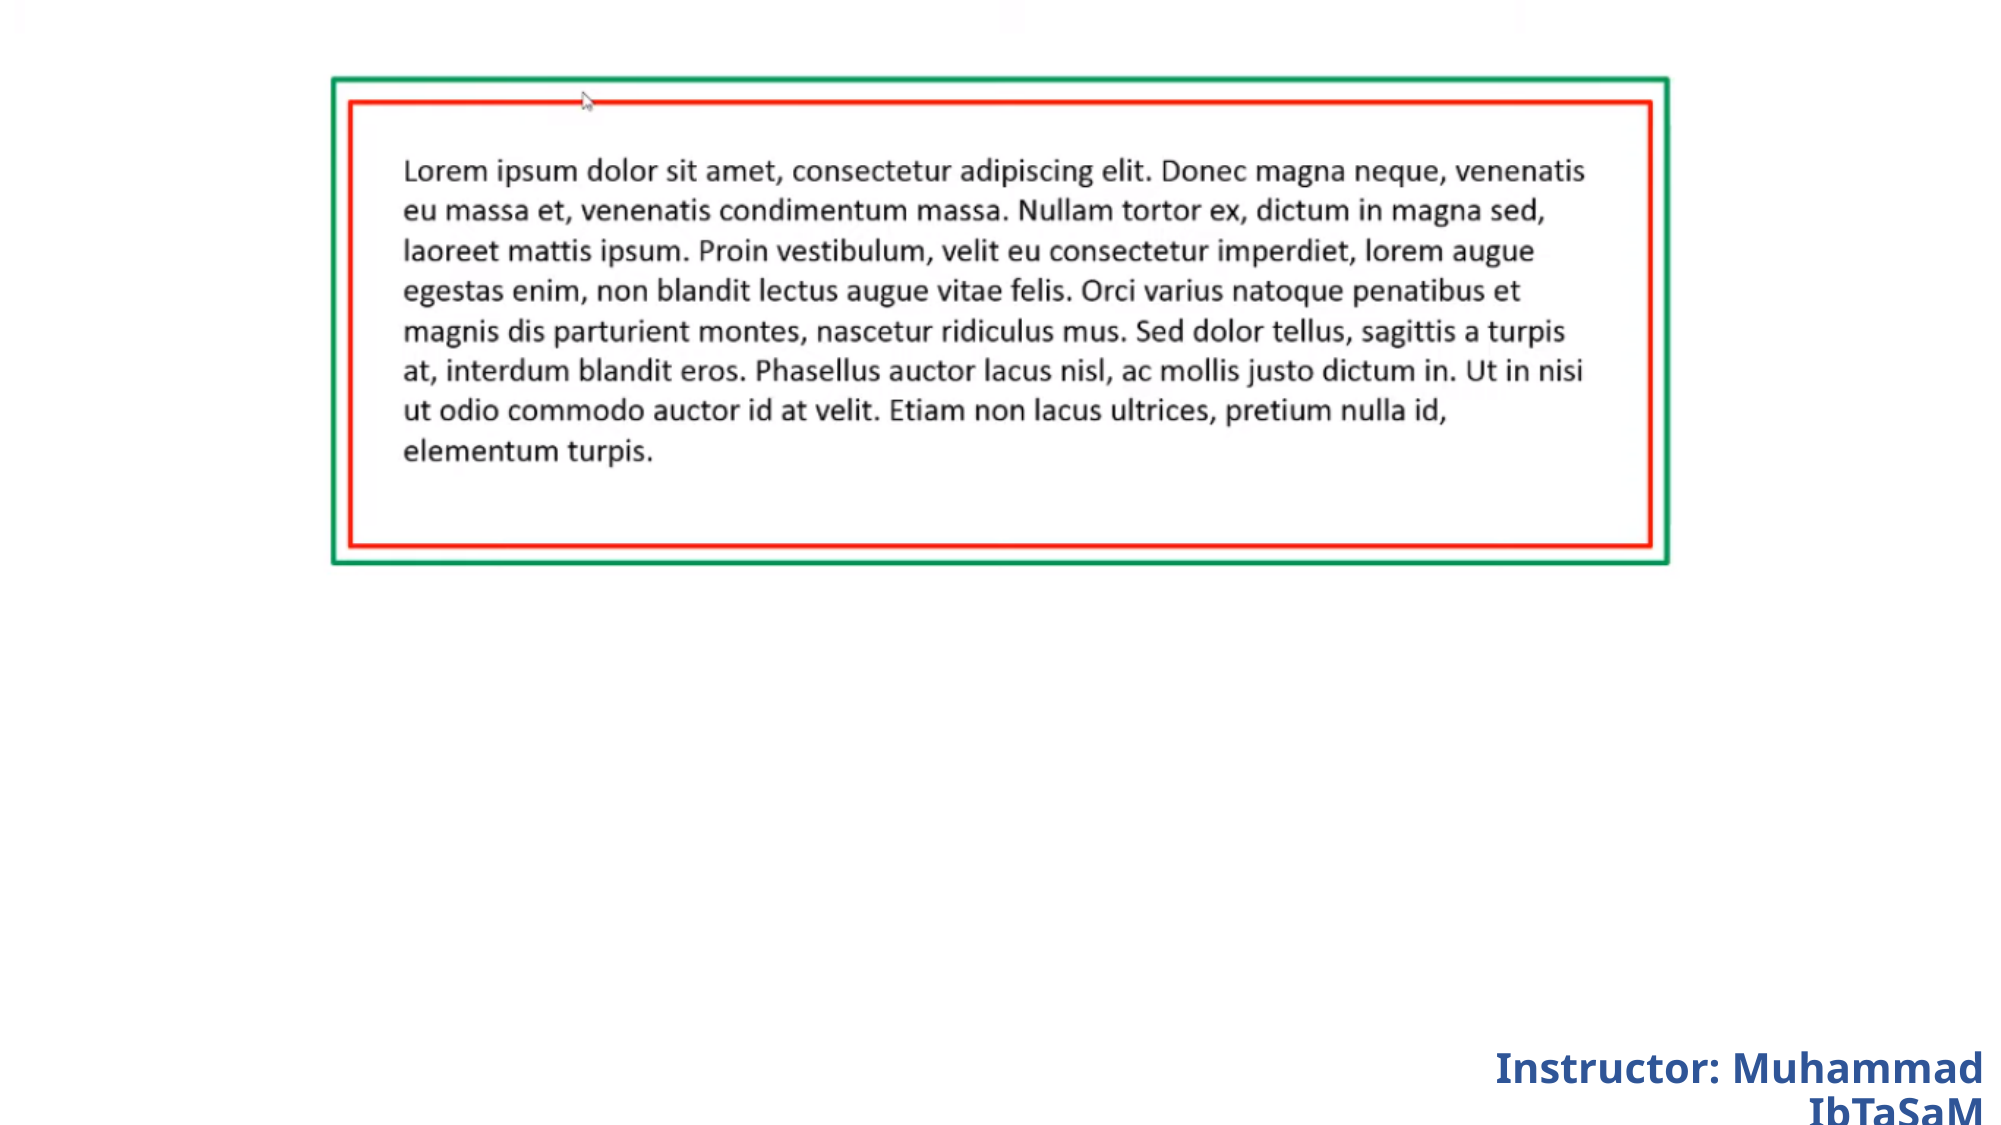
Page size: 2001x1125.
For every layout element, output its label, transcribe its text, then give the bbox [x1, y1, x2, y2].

title Instructor: Muhammad IbTaSaM [1351, 1059, 2000, 1125]
picture [0, 0, 2000, 1037]
